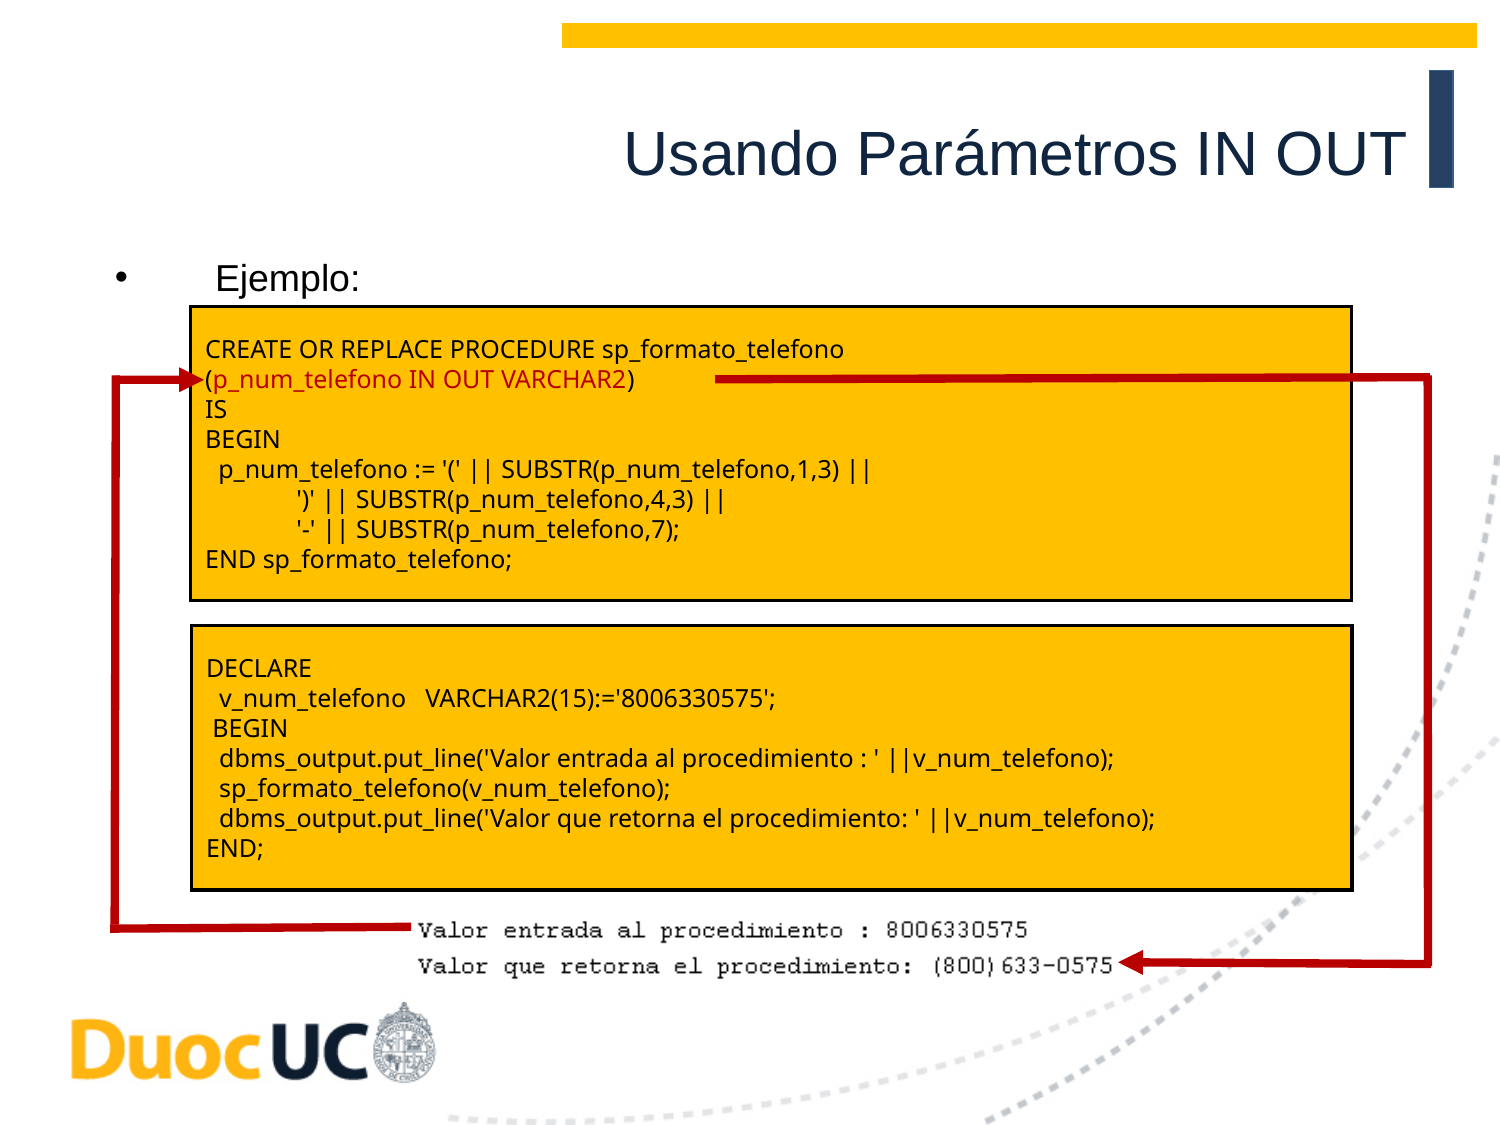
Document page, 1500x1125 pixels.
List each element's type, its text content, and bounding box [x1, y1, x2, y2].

text_box DECLARE v_num_telefono VARCHAR2(15):='8006330575'; BEGIN dbms_output.put_line('Valor entrada al procedimiento : ' ||v_num_telefono); sp_formato_telefono(v_num_telefono); dbms_output.put_line('Valor que retorna el procedimiento: ' ||v_num_telefono); END; [191, 625, 1353, 890]
text_box [115, 373, 205, 386]
text_box Ejemplo: [100, 255, 1412, 323]
text_box [1127, 956, 1432, 969]
text_box CREATE OR REPLACE PROCEDURE sp_formato_telefono (p_num_telefono IN OUT VARCHAR2) IS BEGIN p_num_telefono := '(' || SUBSTR(p_num_telefono,1,3) || ')' || SUBSTR(p_num_telefono,4,3) || '-' || SUBSTR(p_num_telefono,7); END sp_formato_telefono; [190, 306, 1352, 601]
picture [0, 0, 1500, 1125]
title Usando Parámetros IN OUT [144, 30, 1424, 272]
